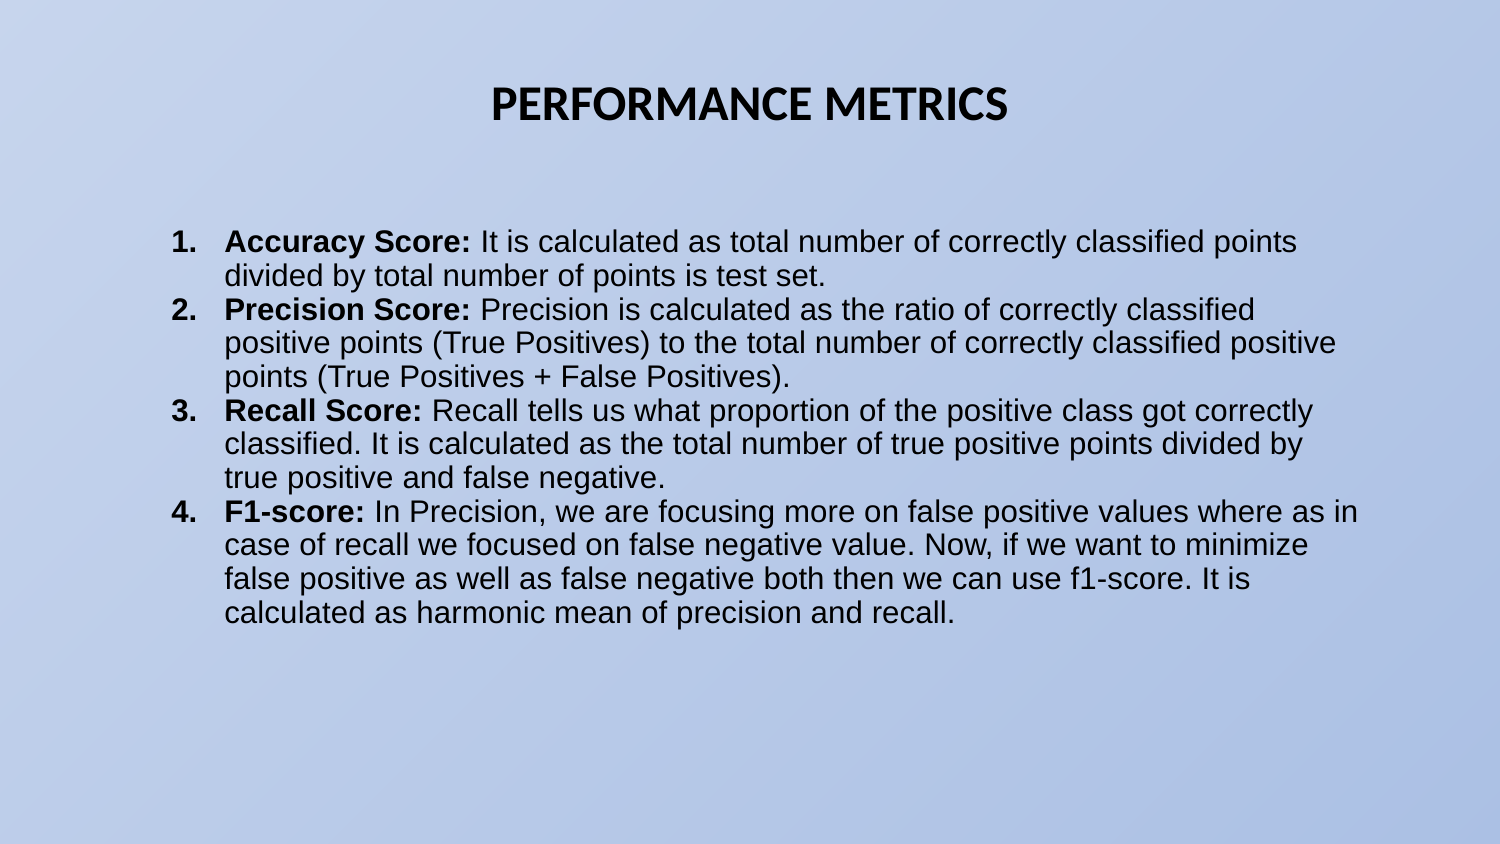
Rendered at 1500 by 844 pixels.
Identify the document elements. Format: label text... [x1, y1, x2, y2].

title PERFORMANCE METRICS [134, 62, 1366, 210]
list Accuracy Score: It is calculated as total number of correctly classified points divided by total number of points is test set. Precision Score: Precision is calculated as the ratio of correctly classified positive points (True Positives) to the total number of correctly classified positive points (True Positives + False Positives). Recall Score: Recall tells us what proportion of the positive class got correctly classified. It is calculated as the total number of true positive points divided by true positive and false negative. F1-score: In Precision, we are focusing more on false positive values where as in case of recall we focused on false negative value. Now, if we want to minimize false positive as well as false negative both then we can use f1-score. It is calculated as harmonic mean of precision and recall. [134, 210, 1380, 754]
